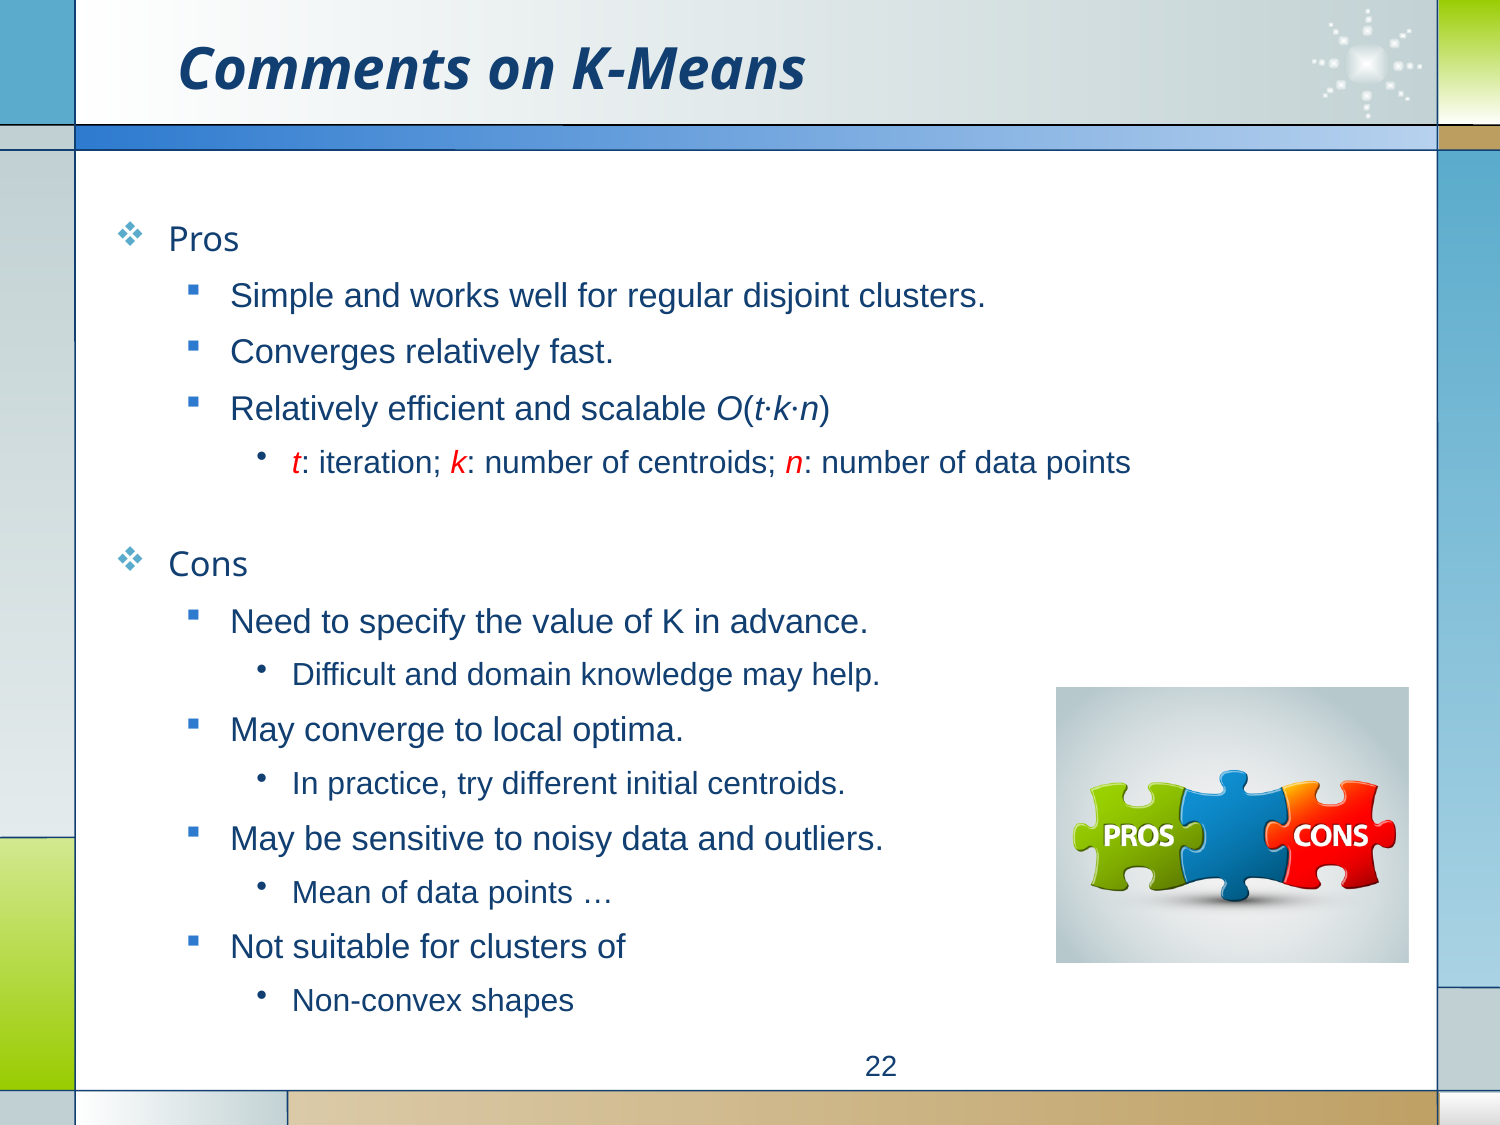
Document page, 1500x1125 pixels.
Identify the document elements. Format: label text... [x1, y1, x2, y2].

slide_number 22 [562, 1039, 913, 1081]
list Pros Simple and works well for regular disjoint clusters. Converges relatively fast. Relatively efficient and scalable O(t·k·n) t: iteration; k: number of centroids; n: number of data points Cons Need to specify the value of K in advance. Difficult and domain knowledge may help. May converge to local optima. In practice, try different initial centroids. May be sensitive to noisy data and outliers. Mean of data points … Not suitable for clusters of Non-convex shapes [99, 201, 1417, 1038]
title Comments on K-Means [162, 19, 1263, 113]
picture [1056, 687, 1409, 963]
